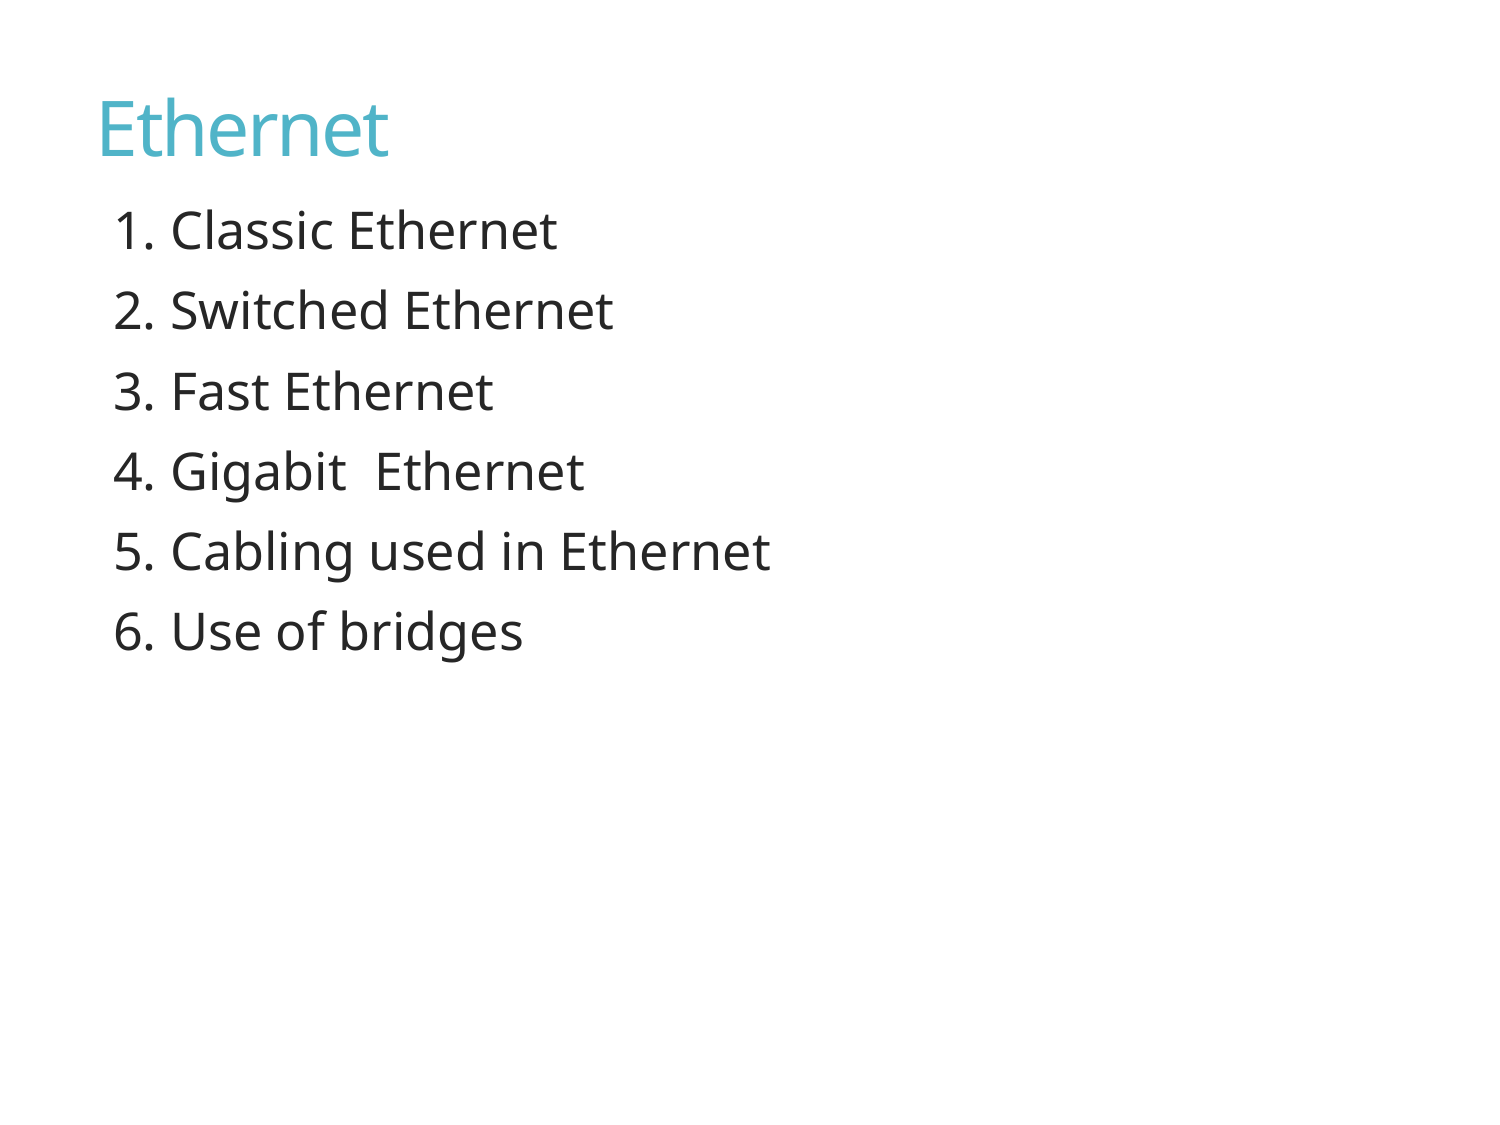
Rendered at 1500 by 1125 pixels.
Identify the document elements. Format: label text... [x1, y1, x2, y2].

list 1. Classic Ethernet 2. Switched Ethernet 3. Fast Ethernet 4. Gigabit Ethernet 5. Cabling used in Ethernet 6. Use of bridges [83, 200, 1407, 945]
title Ethernet [80, 81, 1407, 181]
